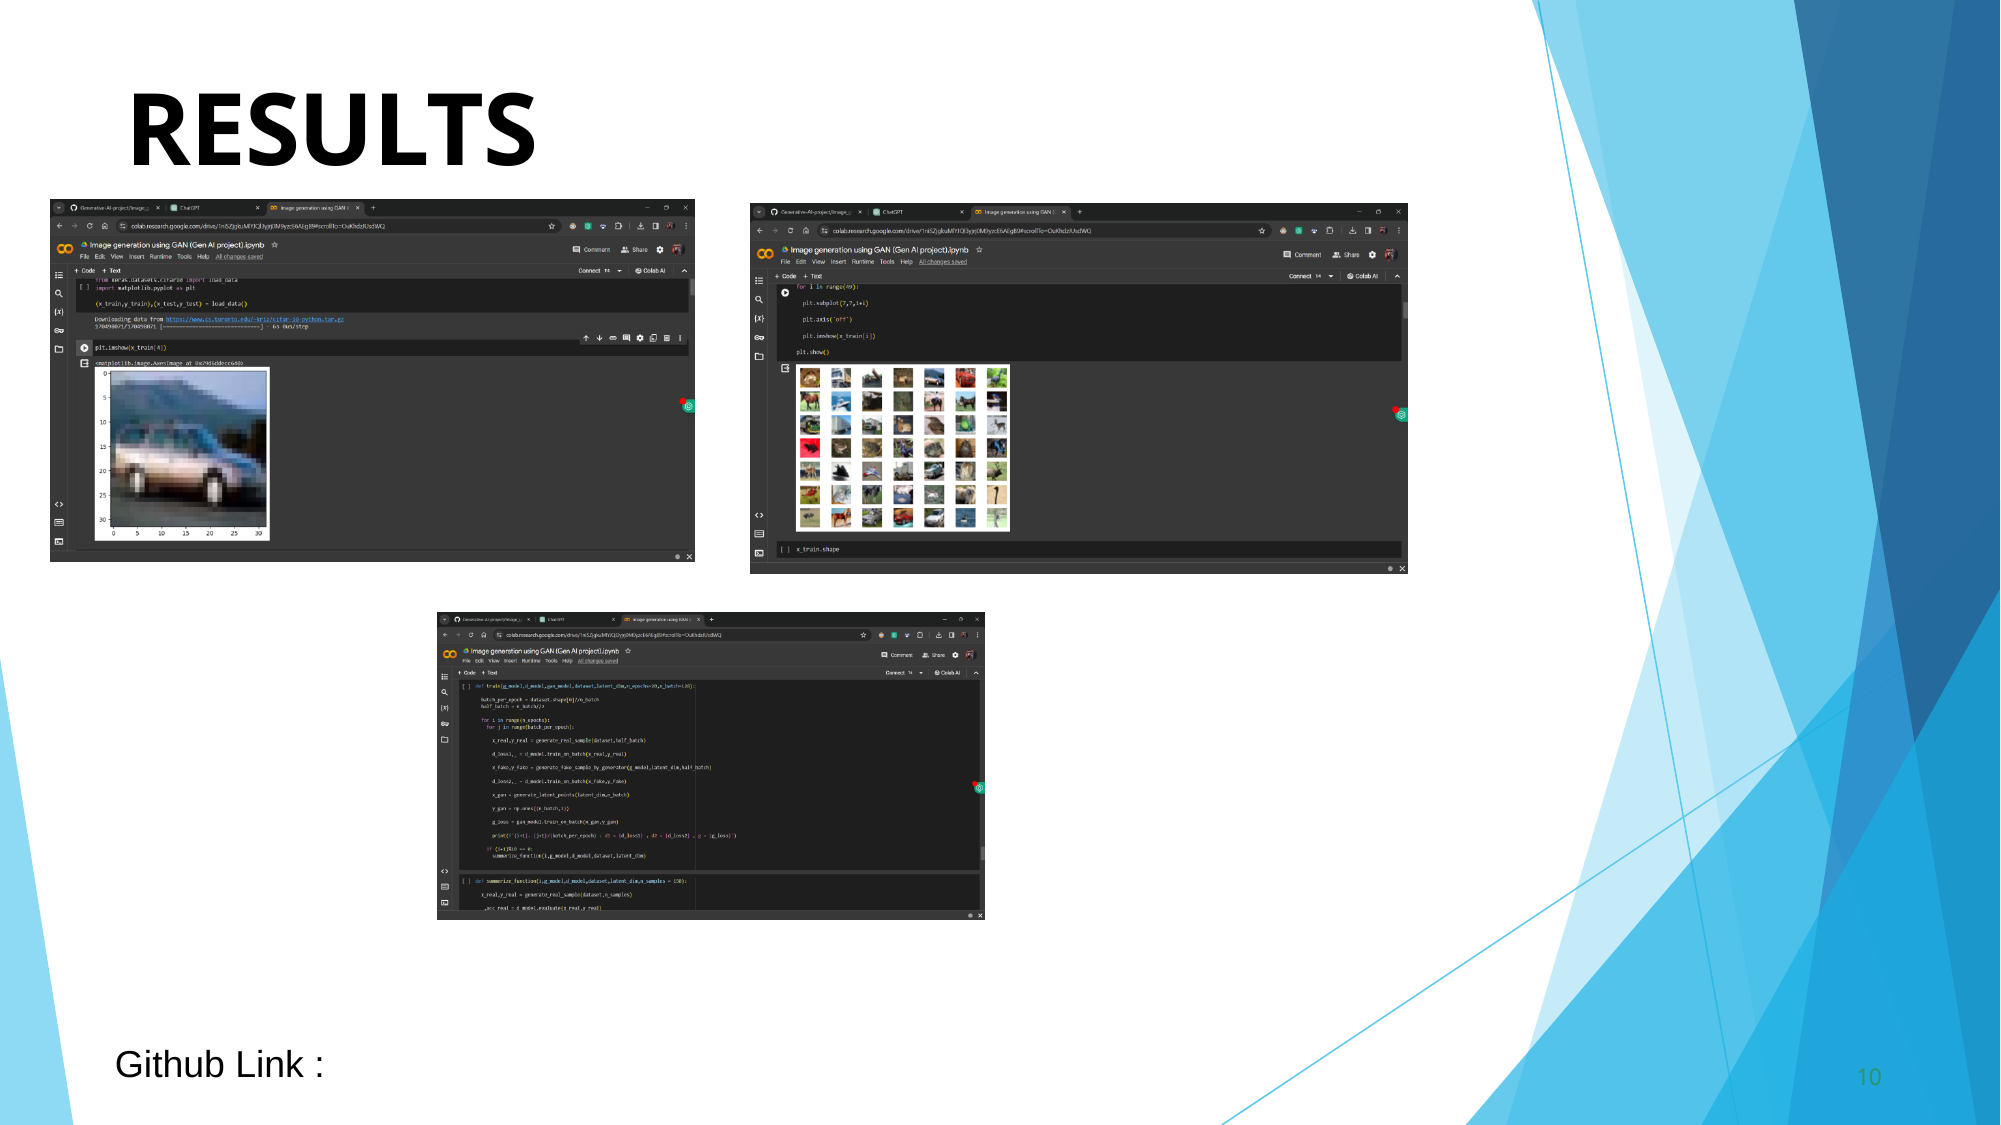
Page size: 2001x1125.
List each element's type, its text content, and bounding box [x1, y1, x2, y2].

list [49, 199, 695, 563]
text_box Github Link : [99, 1032, 767, 1093]
picture [437, 612, 985, 920]
title RESULTS [91, 63, 1694, 254]
slide_number 10 [1849, 1061, 1890, 1125]
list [749, 203, 1408, 574]
